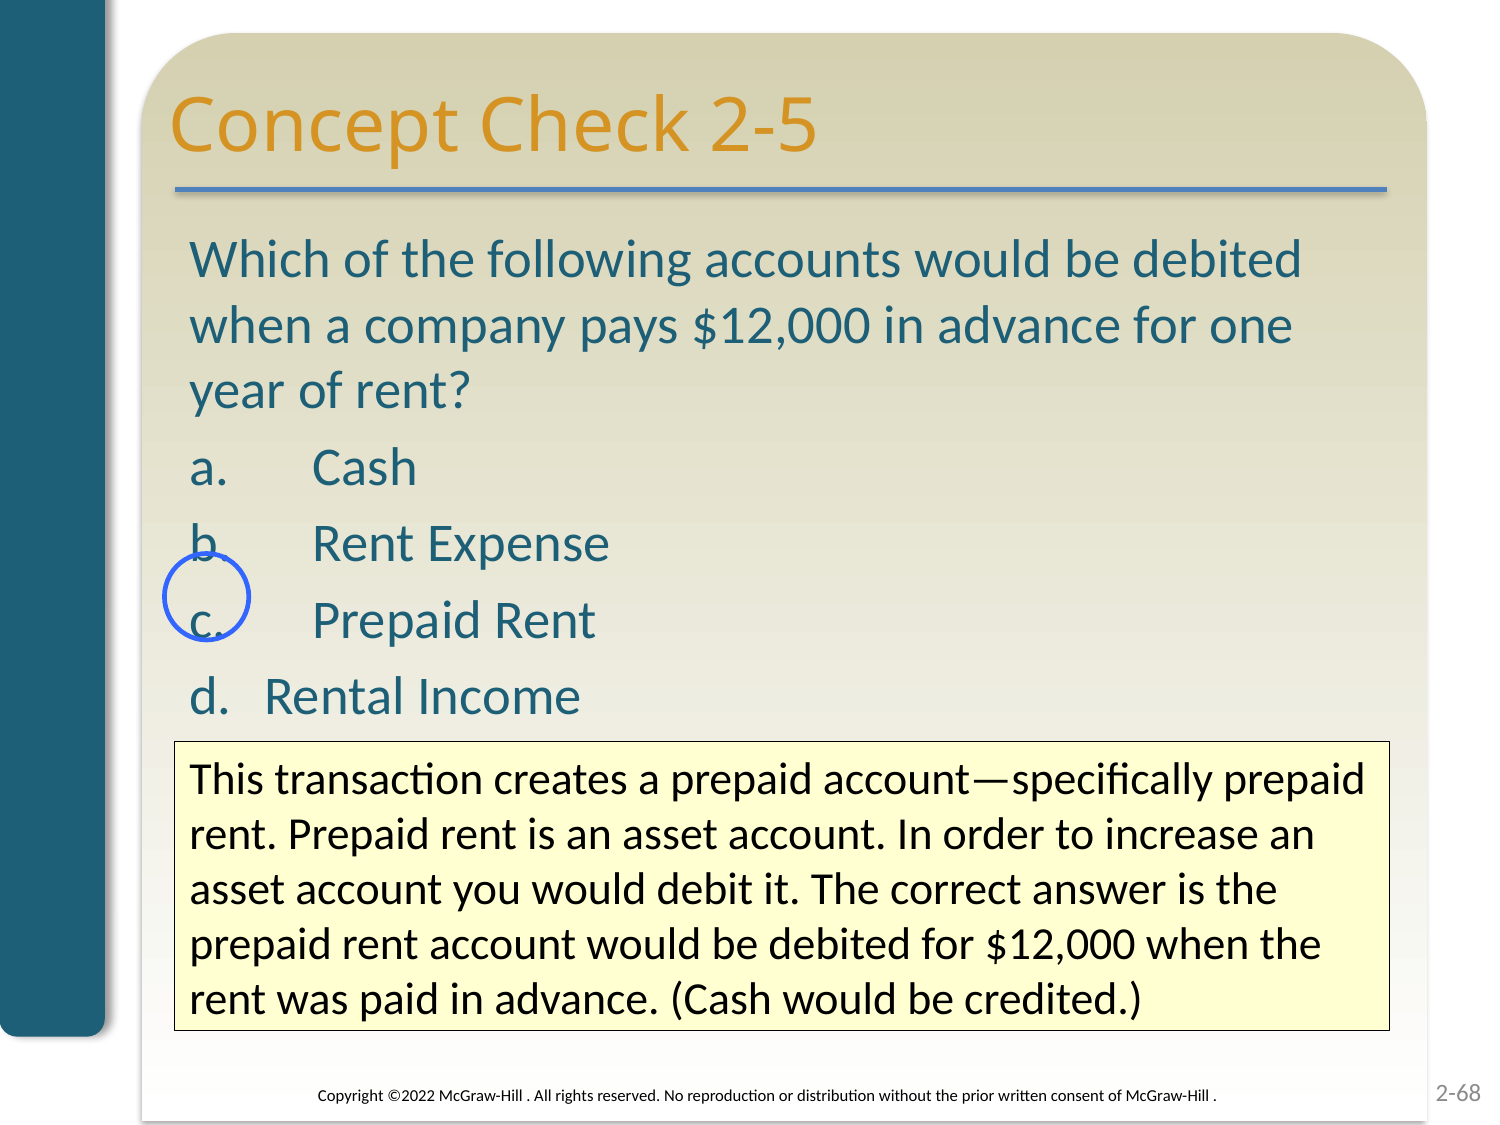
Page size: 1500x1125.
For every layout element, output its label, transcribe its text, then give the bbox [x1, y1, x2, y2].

title Concept Check 2-5 [153, 69, 1454, 257]
list Which of the following accounts would be debited when a company pays $12,000 in advance for one year of rent? a. Cash b. Rent Expense c. Prepaid Rent Rental Income [174, 257, 1390, 738]
footer Copyright ©2022 McGraw-Hill . All rights reserved. No reproduction or distribution without the prior written consent of McGraw-Hill . [233, 1064, 1307, 1125]
text_box This transaction creates a prepaid account—specifically prepaid rent. Prepaid rent is an asset account. In order to increase an asset account you would debit it. The correct answer is the prepaid rent account would be debited for $12,000 when the rent was paid in advance. (Cash would be credited.) [174, 741, 1390, 1031]
slide_number 2-68 [1146, 1061, 1497, 1122]
text_box [164, 553, 249, 640]
